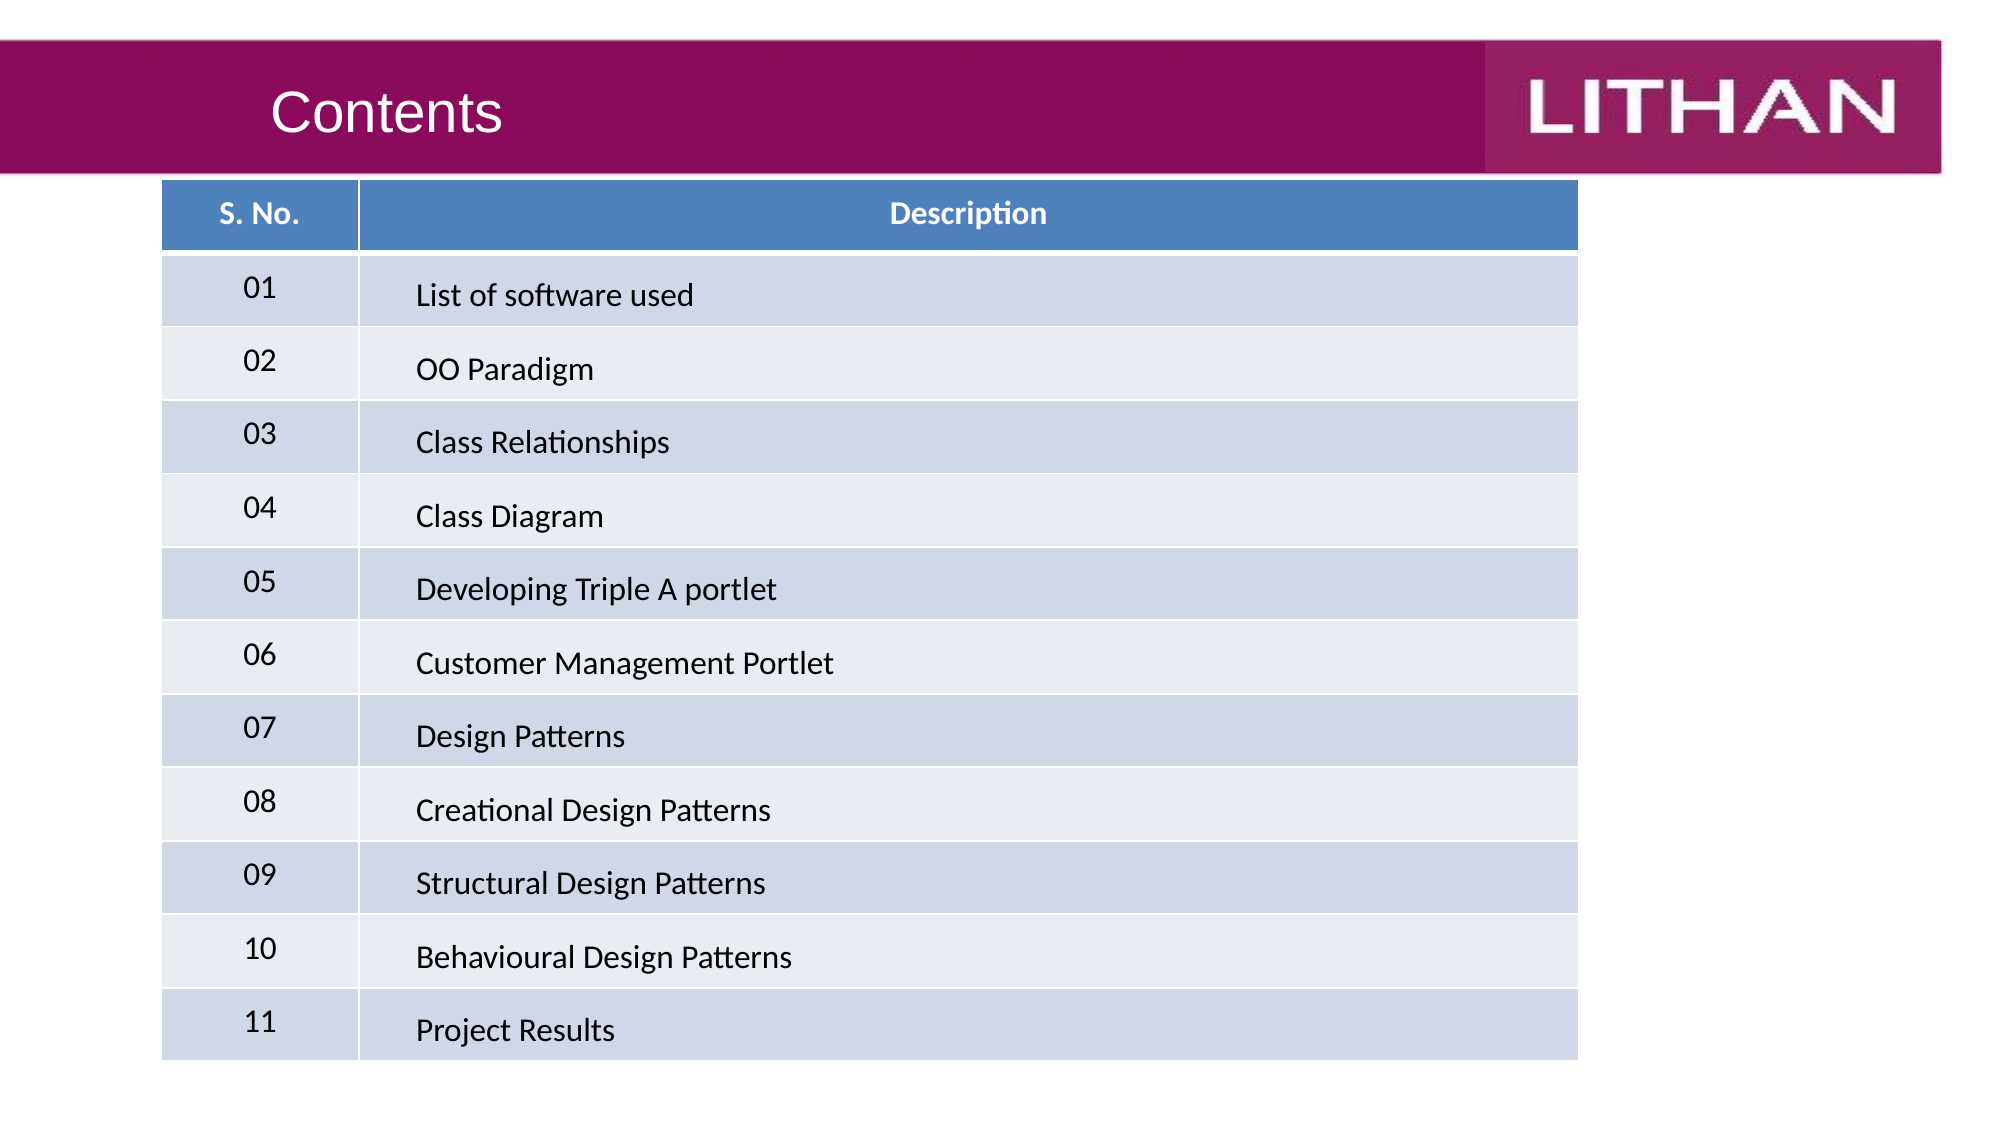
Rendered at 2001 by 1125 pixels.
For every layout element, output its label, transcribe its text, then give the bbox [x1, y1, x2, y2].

table_cell 09 [162, 842, 358, 913]
table_cell 06 [162, 621, 358, 693]
table_cell 04 [162, 474, 358, 546]
table_cell List of software used [360, 256, 1578, 326]
table_cell Developing Triple A portlet [360, 548, 1578, 619]
table_cell Class Relationships [360, 401, 1578, 473]
table_cell 01 [162, 256, 358, 326]
table_header S. No. [162, 180, 358, 250]
table_cell 05 [162, 548, 358, 619]
table_cell Behavioural Design Patterns [360, 915, 1578, 987]
table_header Description [360, 180, 1578, 250]
table_cell Creational Design Patterns [360, 768, 1578, 840]
table_cell 11 [162, 989, 358, 1060]
table_cell Structural Design Patterns [360, 842, 1578, 913]
table_cell 02 [162, 327, 358, 399]
table_cell Customer Management Portlet [360, 621, 1578, 693]
picture [0, 37, 1946, 178]
table_cell 03 [162, 401, 358, 473]
table_cell OO Paradigm [360, 327, 1578, 399]
table_cell 07 [162, 695, 358, 766]
table_cell 08 [162, 768, 358, 840]
table_cell 10 [162, 915, 358, 987]
table_cell Class Diagram [360, 474, 1578, 546]
table_cell Project Results [360, 989, 1578, 1060]
table_cell Design Patterns [360, 695, 1578, 766]
text_box Contents [255, 66, 1354, 152]
